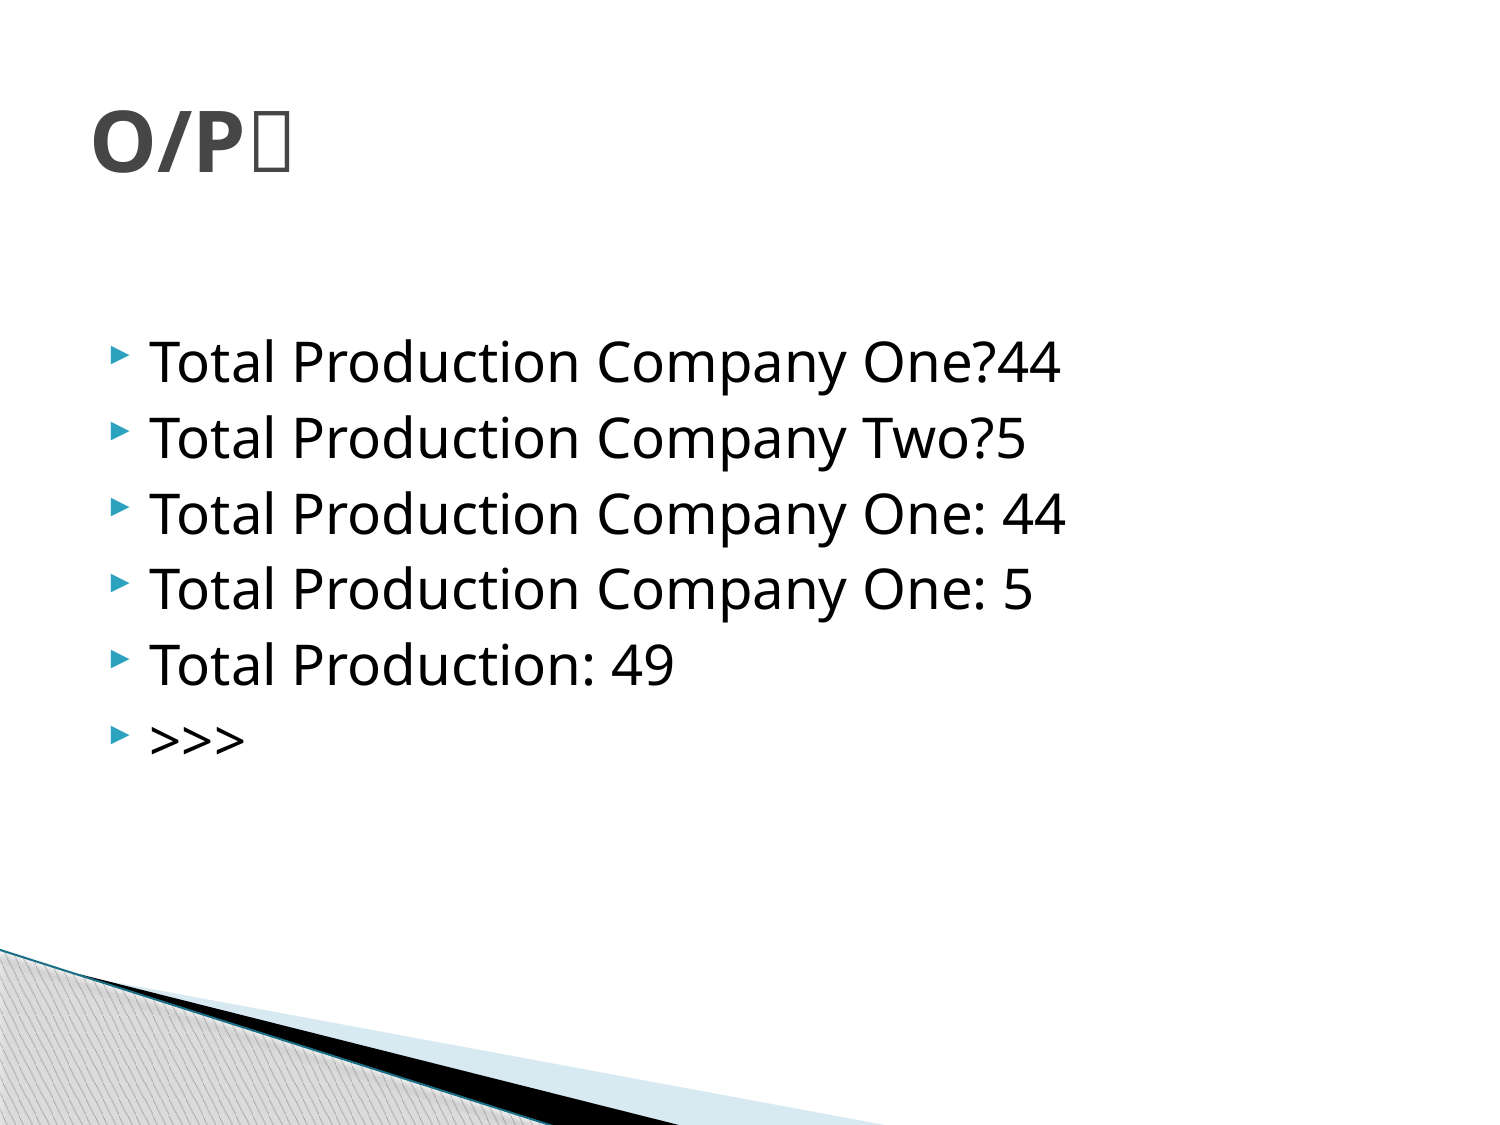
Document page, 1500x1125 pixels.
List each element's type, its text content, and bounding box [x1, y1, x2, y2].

title O/P [75, 45, 1425, 233]
list Total Production Company One?44 Total Production Company Two?5 Total Production Company One: 44 Total Production Company One: 5 Total Production: 49 >>> [75, 243, 1425, 986]
